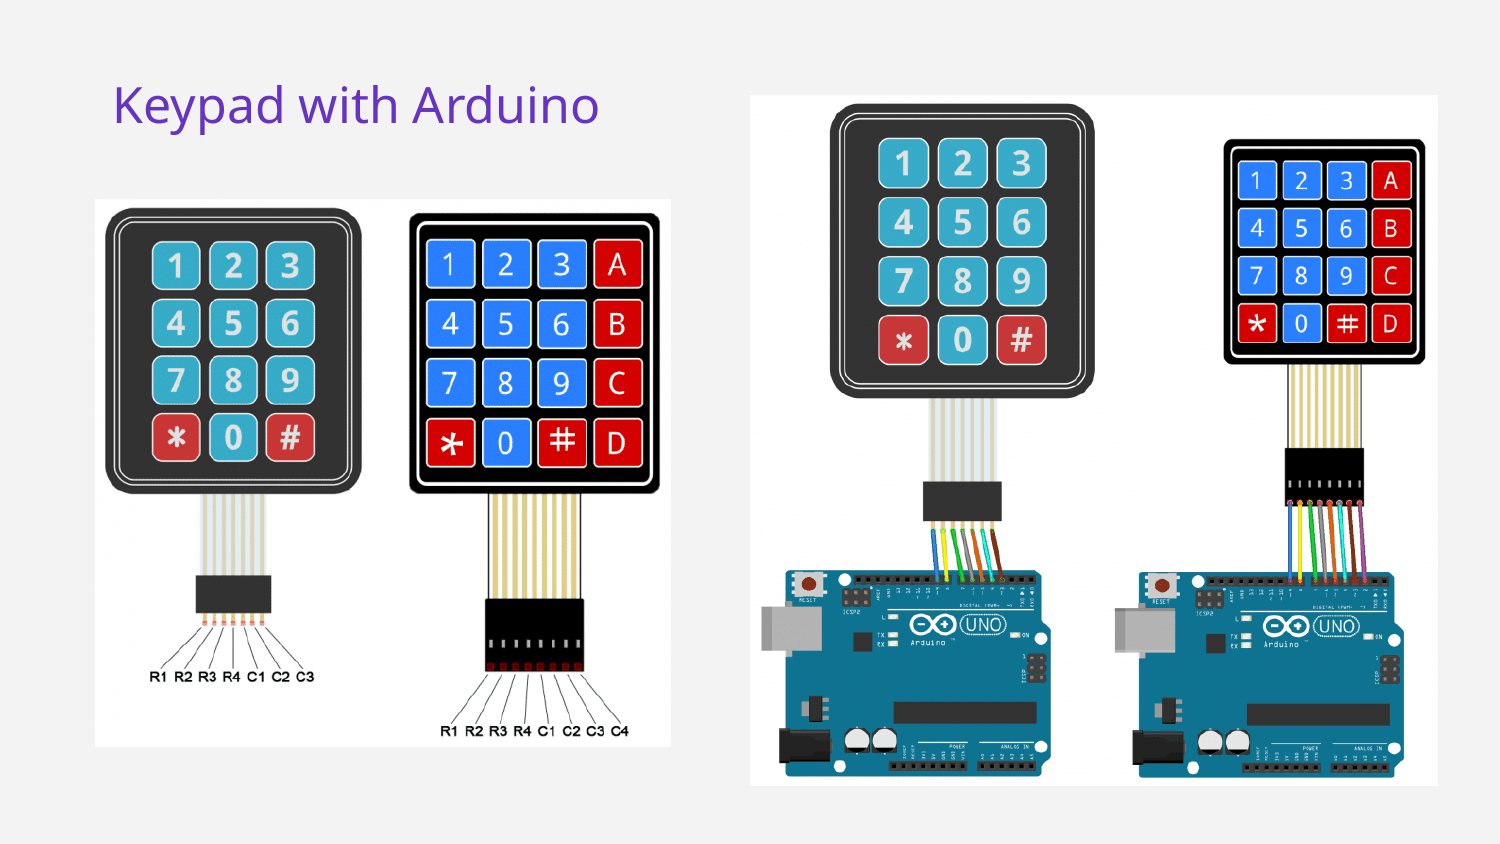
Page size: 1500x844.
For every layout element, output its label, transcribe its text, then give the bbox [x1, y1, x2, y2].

title Keypad with Arduino [97, 58, 1500, 166]
picture [750, 94, 1438, 786]
picture [95, 199, 671, 747]
